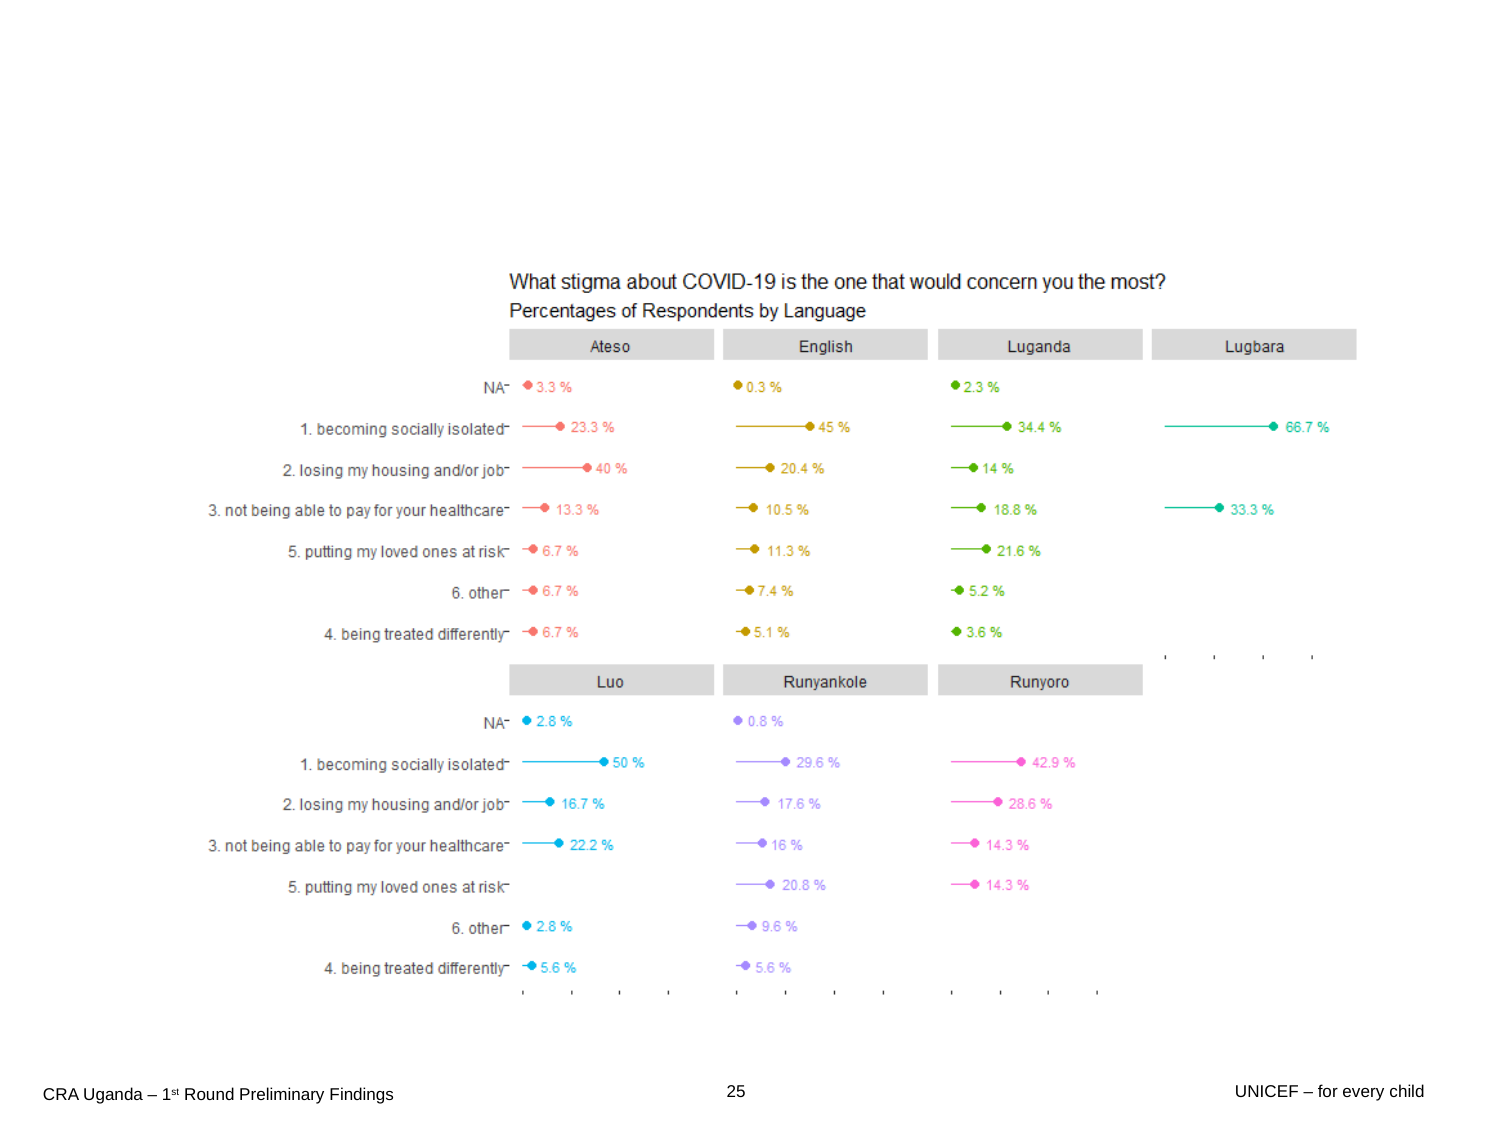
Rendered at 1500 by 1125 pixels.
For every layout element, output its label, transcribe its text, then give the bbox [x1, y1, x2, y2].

picture [130, 262, 1367, 1005]
text_box UNICEF – for every child [1087, 1079, 1425, 1107]
text_box 25 [707, 1079, 765, 1107]
slide_number CRA Uganda – 1st Round Preliminary Findings [42, 1079, 461, 1107]
